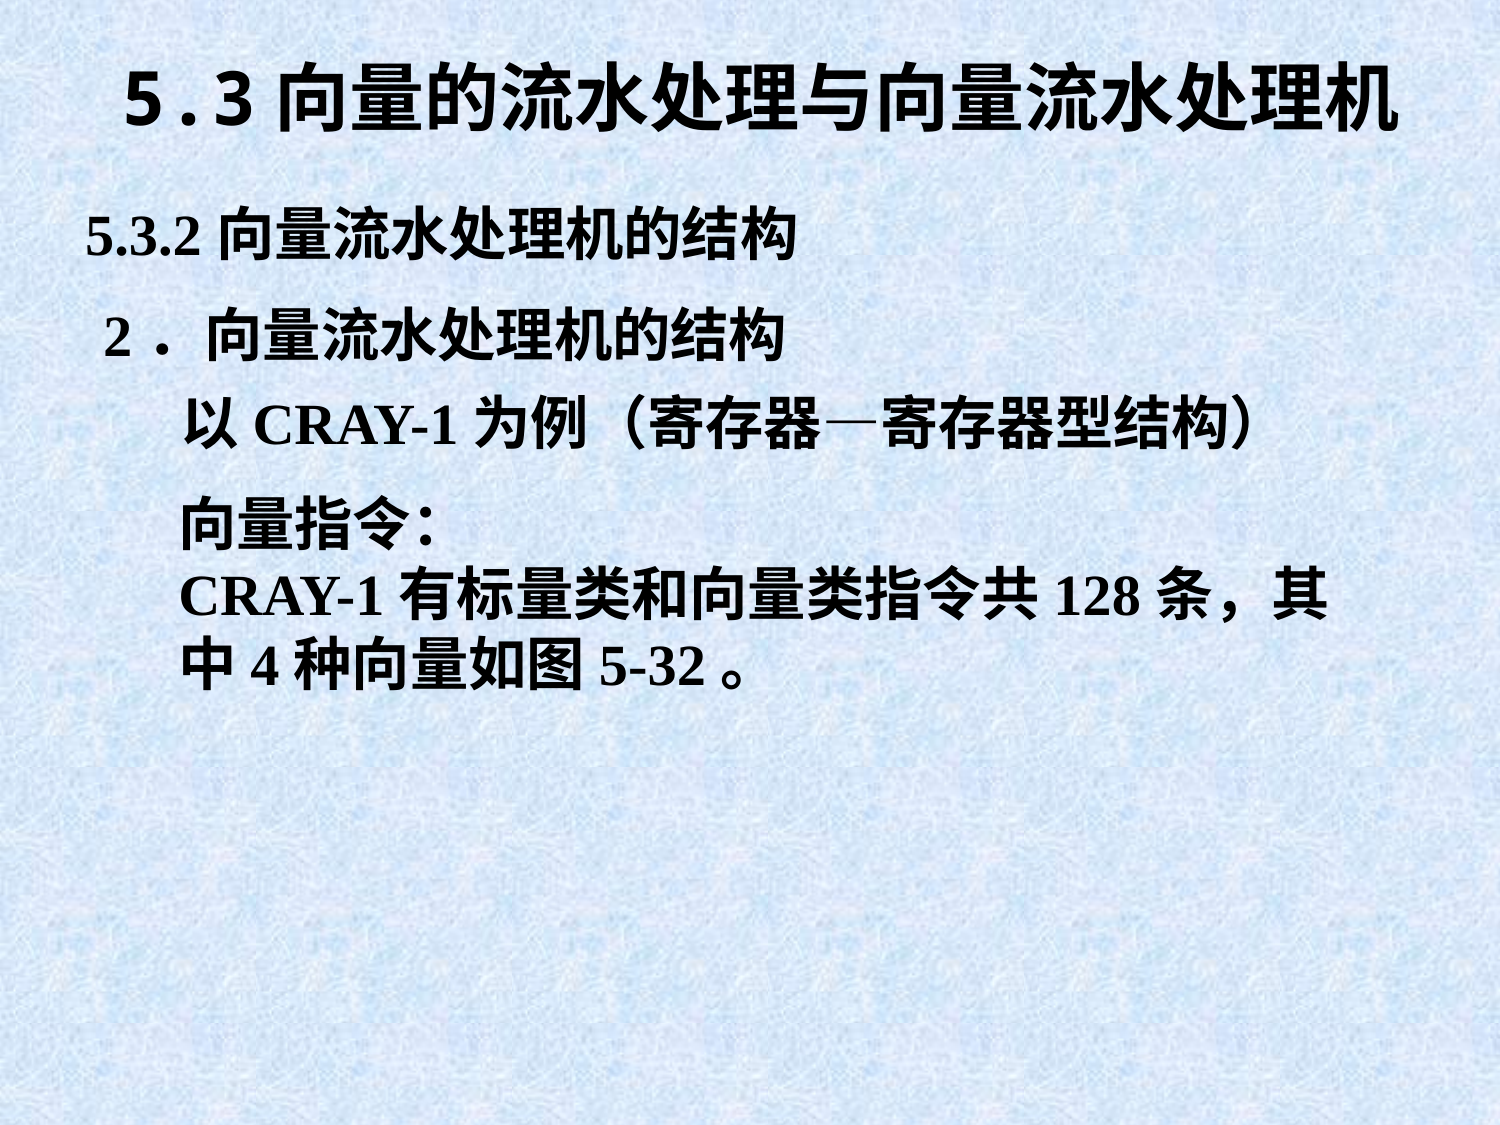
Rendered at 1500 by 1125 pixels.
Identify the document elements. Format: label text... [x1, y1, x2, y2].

text_box 以CRAY-1为例（寄存器—寄存器型结构） [165, 378, 1303, 464]
picture [0, 0, 1500, 1125]
text_box 向量指令： CRAY-1有标量类和向量类指令共128条，其中4种向量如图5-32。 [163, 479, 1400, 705]
text_box 5.3.2向量流水处理机的结构 [70, 190, 814, 275]
text_box 5.3向量的流水处理与向量流水处理机 [106, 42, 1414, 148]
text_box 2．向量流水处理机的结构 [88, 290, 1320, 376]
